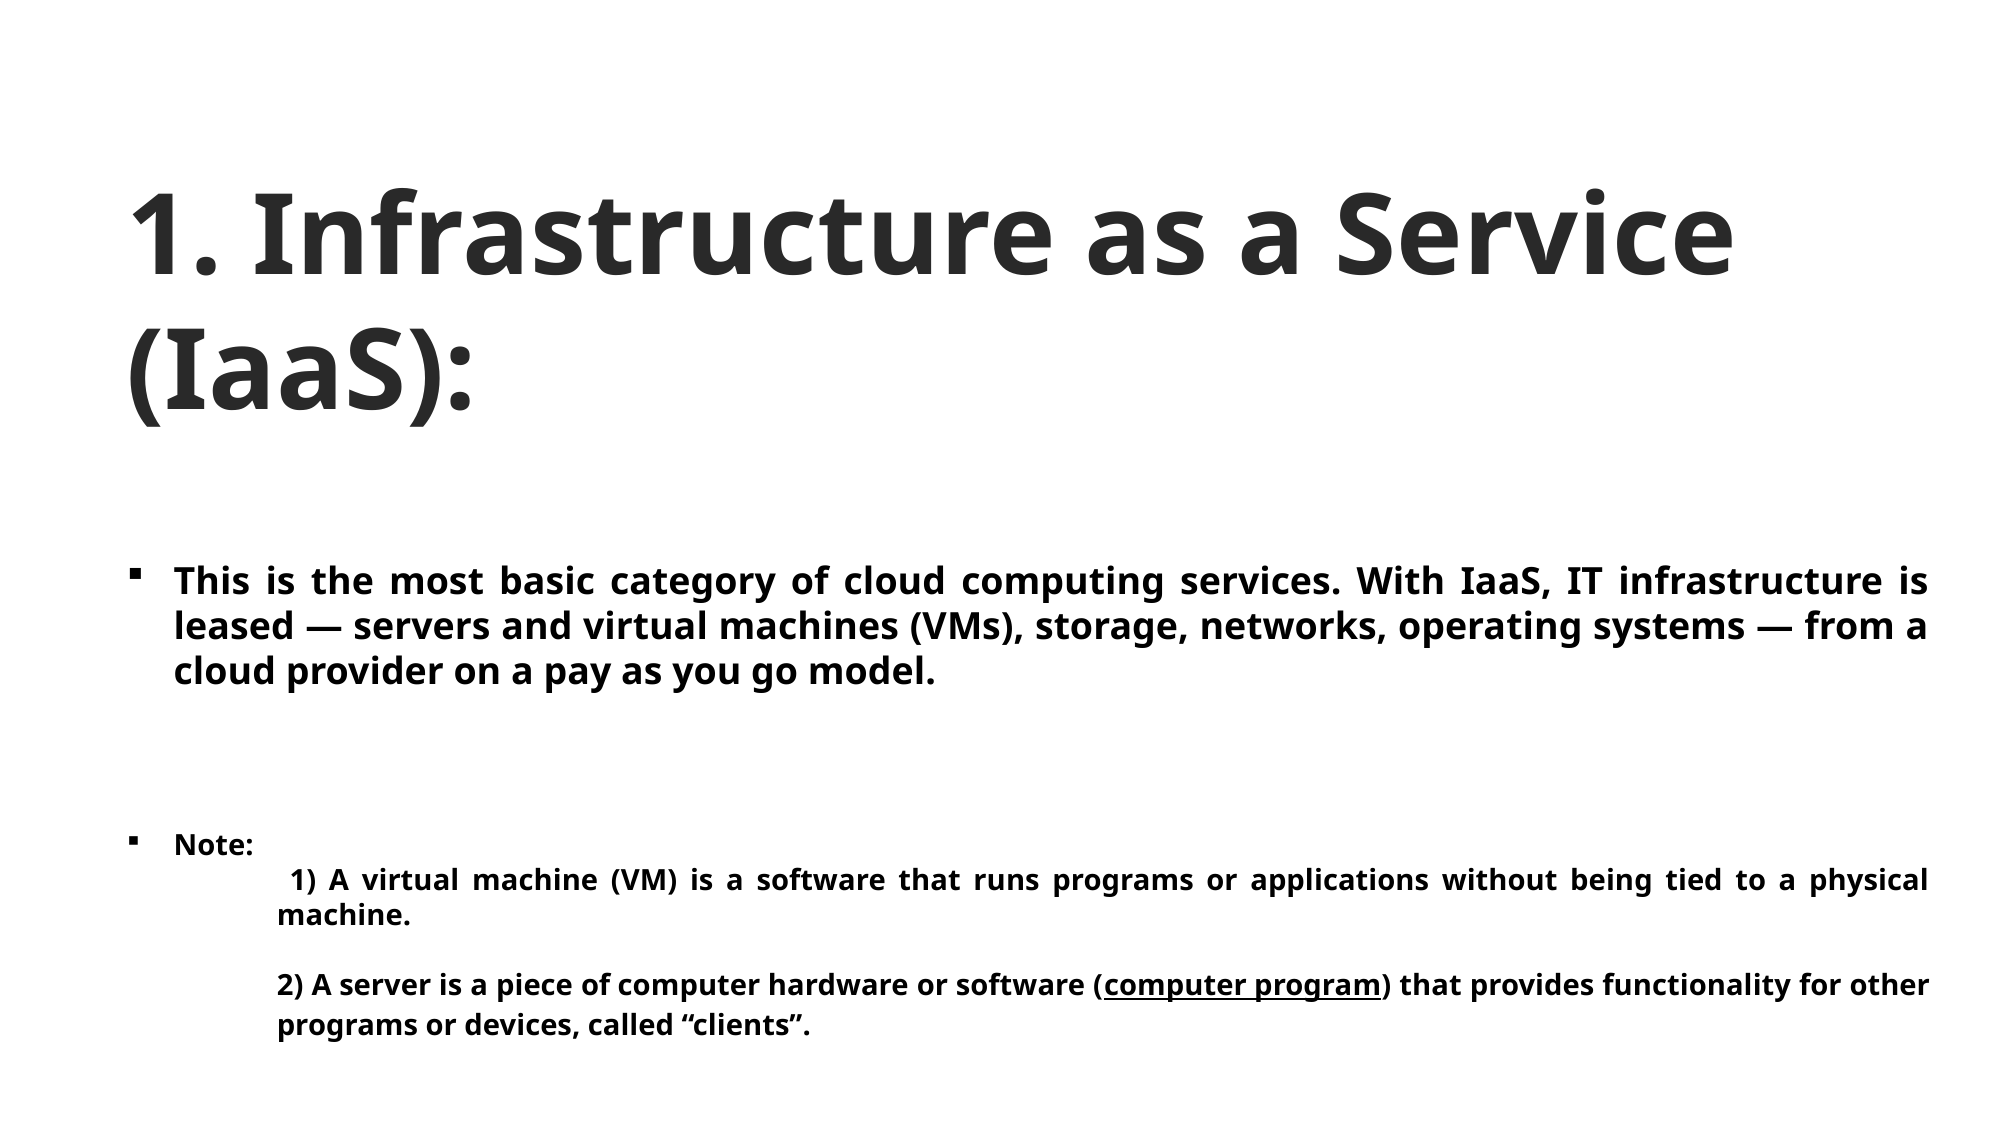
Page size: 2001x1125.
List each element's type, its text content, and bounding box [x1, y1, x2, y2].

text_box 1. Infrastructure as a Service (IaaS): This is the most basic category of cloud computing services. With IaaS, IT infrastructure is leased — servers and virtual machines (VMs), storage, networks, operating systems — from a cloud provider on a pay as you go model. Note: 1) A virtual machine (VM) is a software that runs programs or applications without being tied to a physical machine. 2) A server is a piece of computer hardware or software (computer program) that provides functionality for other programs or devices, called “clients”. [112, 154, 1946, 1049]
